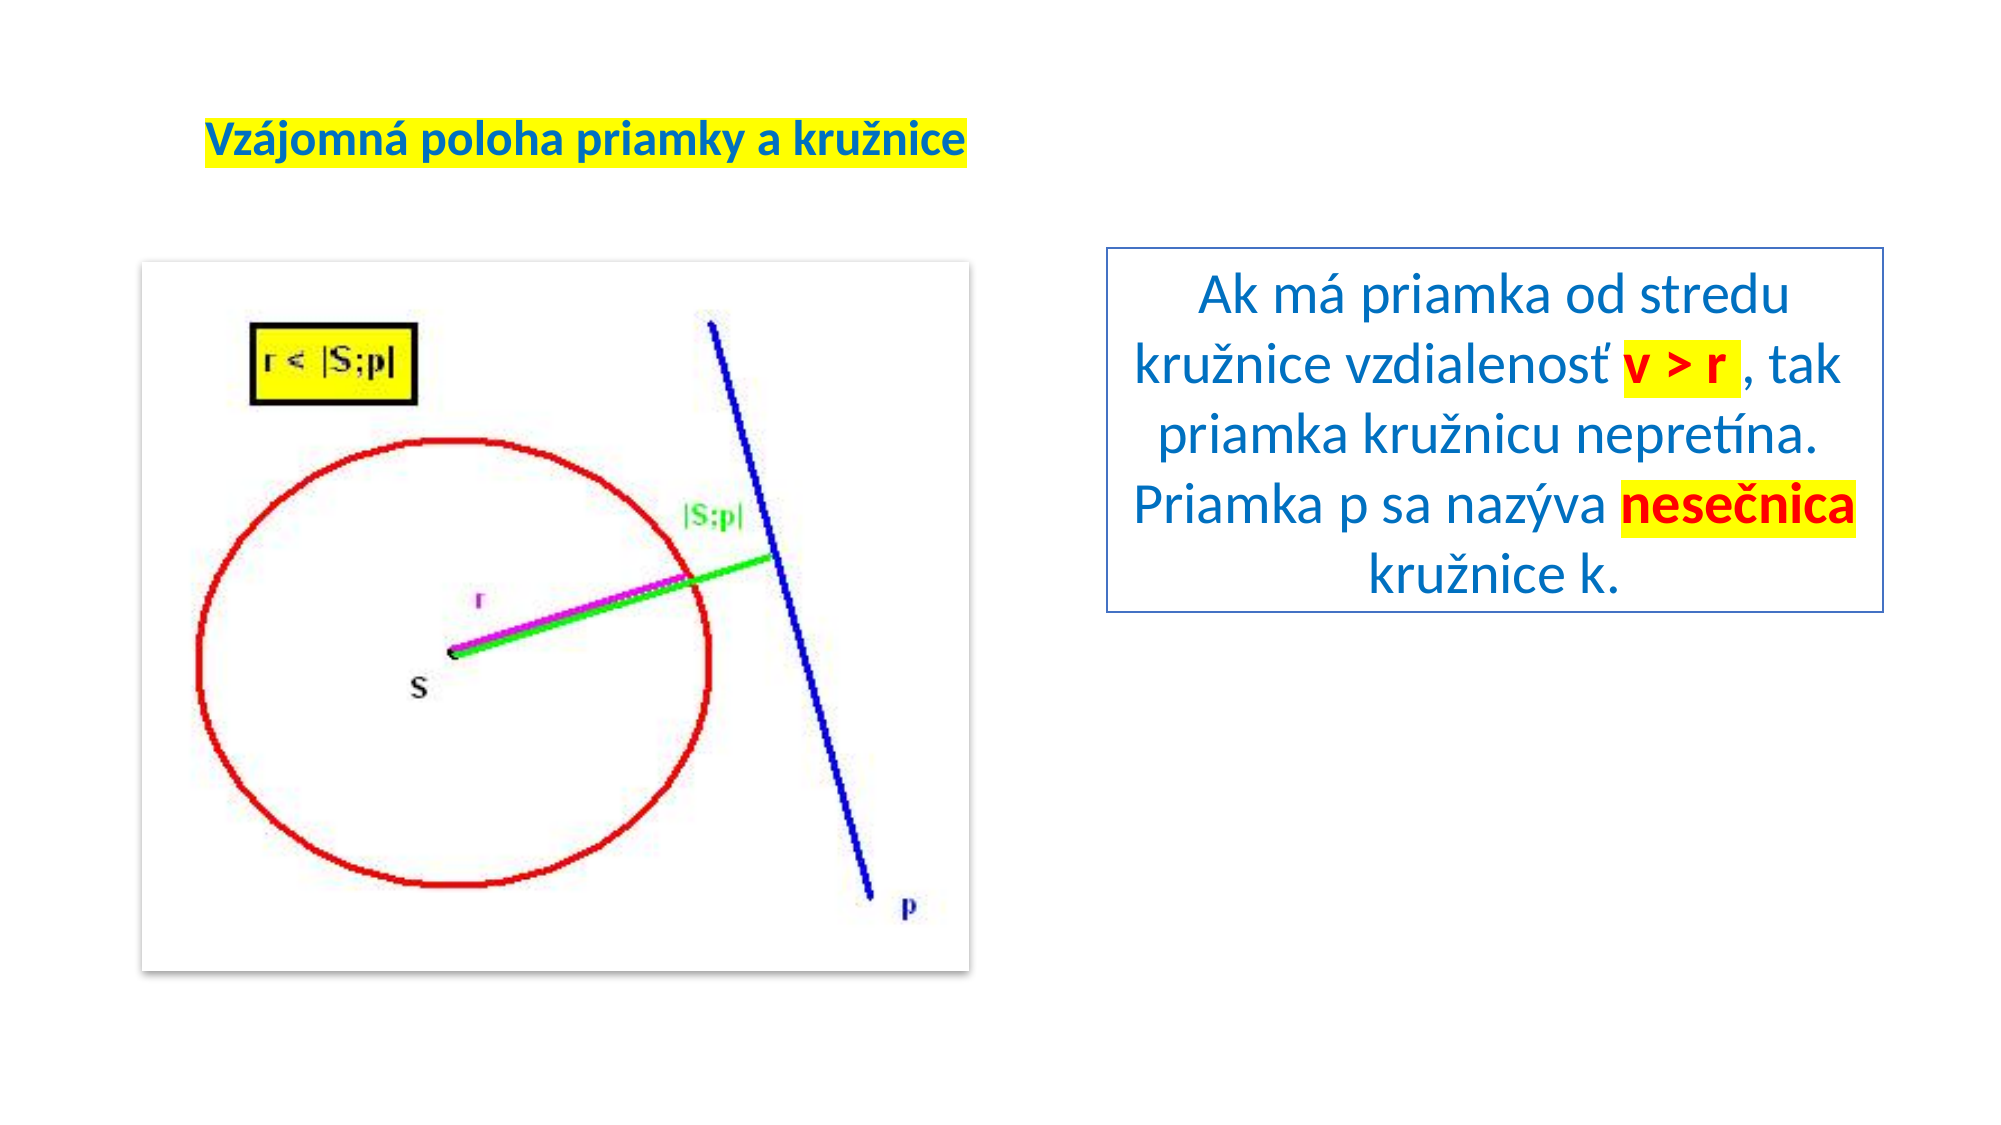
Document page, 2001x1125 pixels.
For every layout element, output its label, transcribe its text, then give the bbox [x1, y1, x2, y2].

picture [156, 276, 955, 957]
text_box Ak má priamka od stredu kružnice vzdialenosť v > r , tak priamka kružnicu nepretína. Priamka p sa nazýva nesečnica kružnice k. [1106, 247, 1884, 613]
text_box Vzájomná poloha priamky a kružnice [190, 97, 982, 173]
